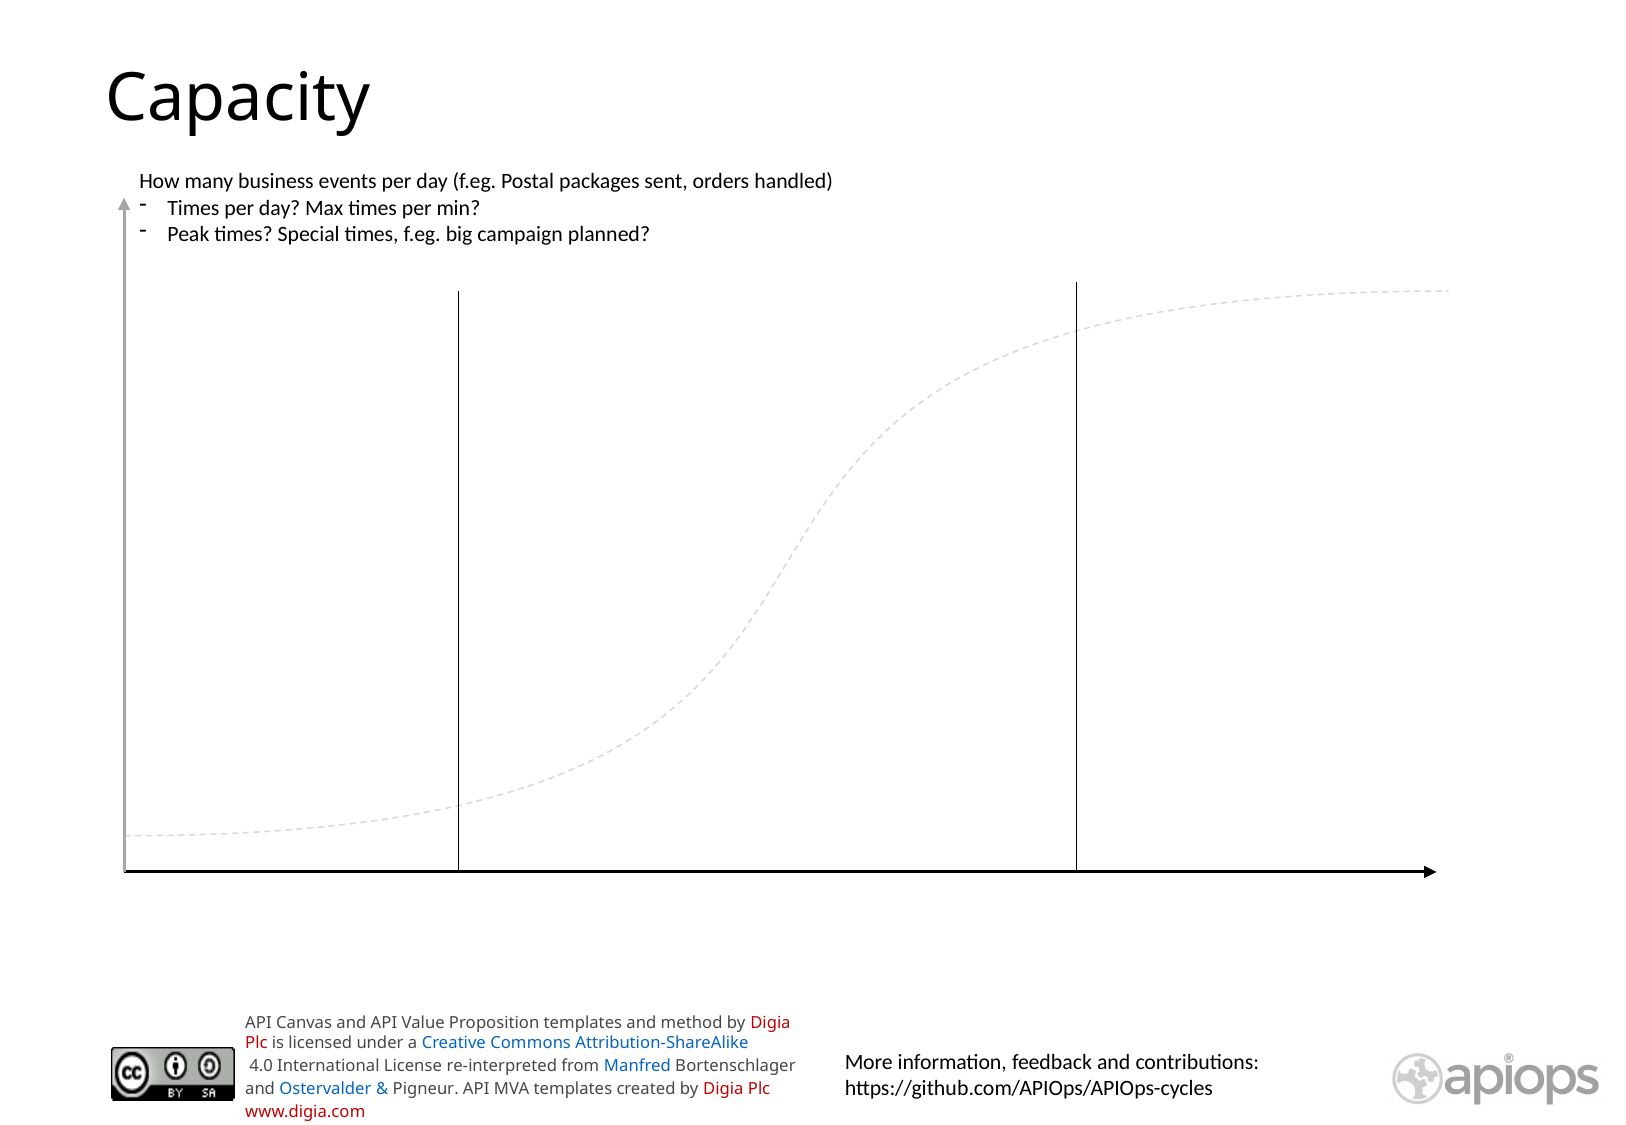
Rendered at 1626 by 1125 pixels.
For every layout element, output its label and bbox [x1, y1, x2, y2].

picture [111, 1047, 235, 1101]
